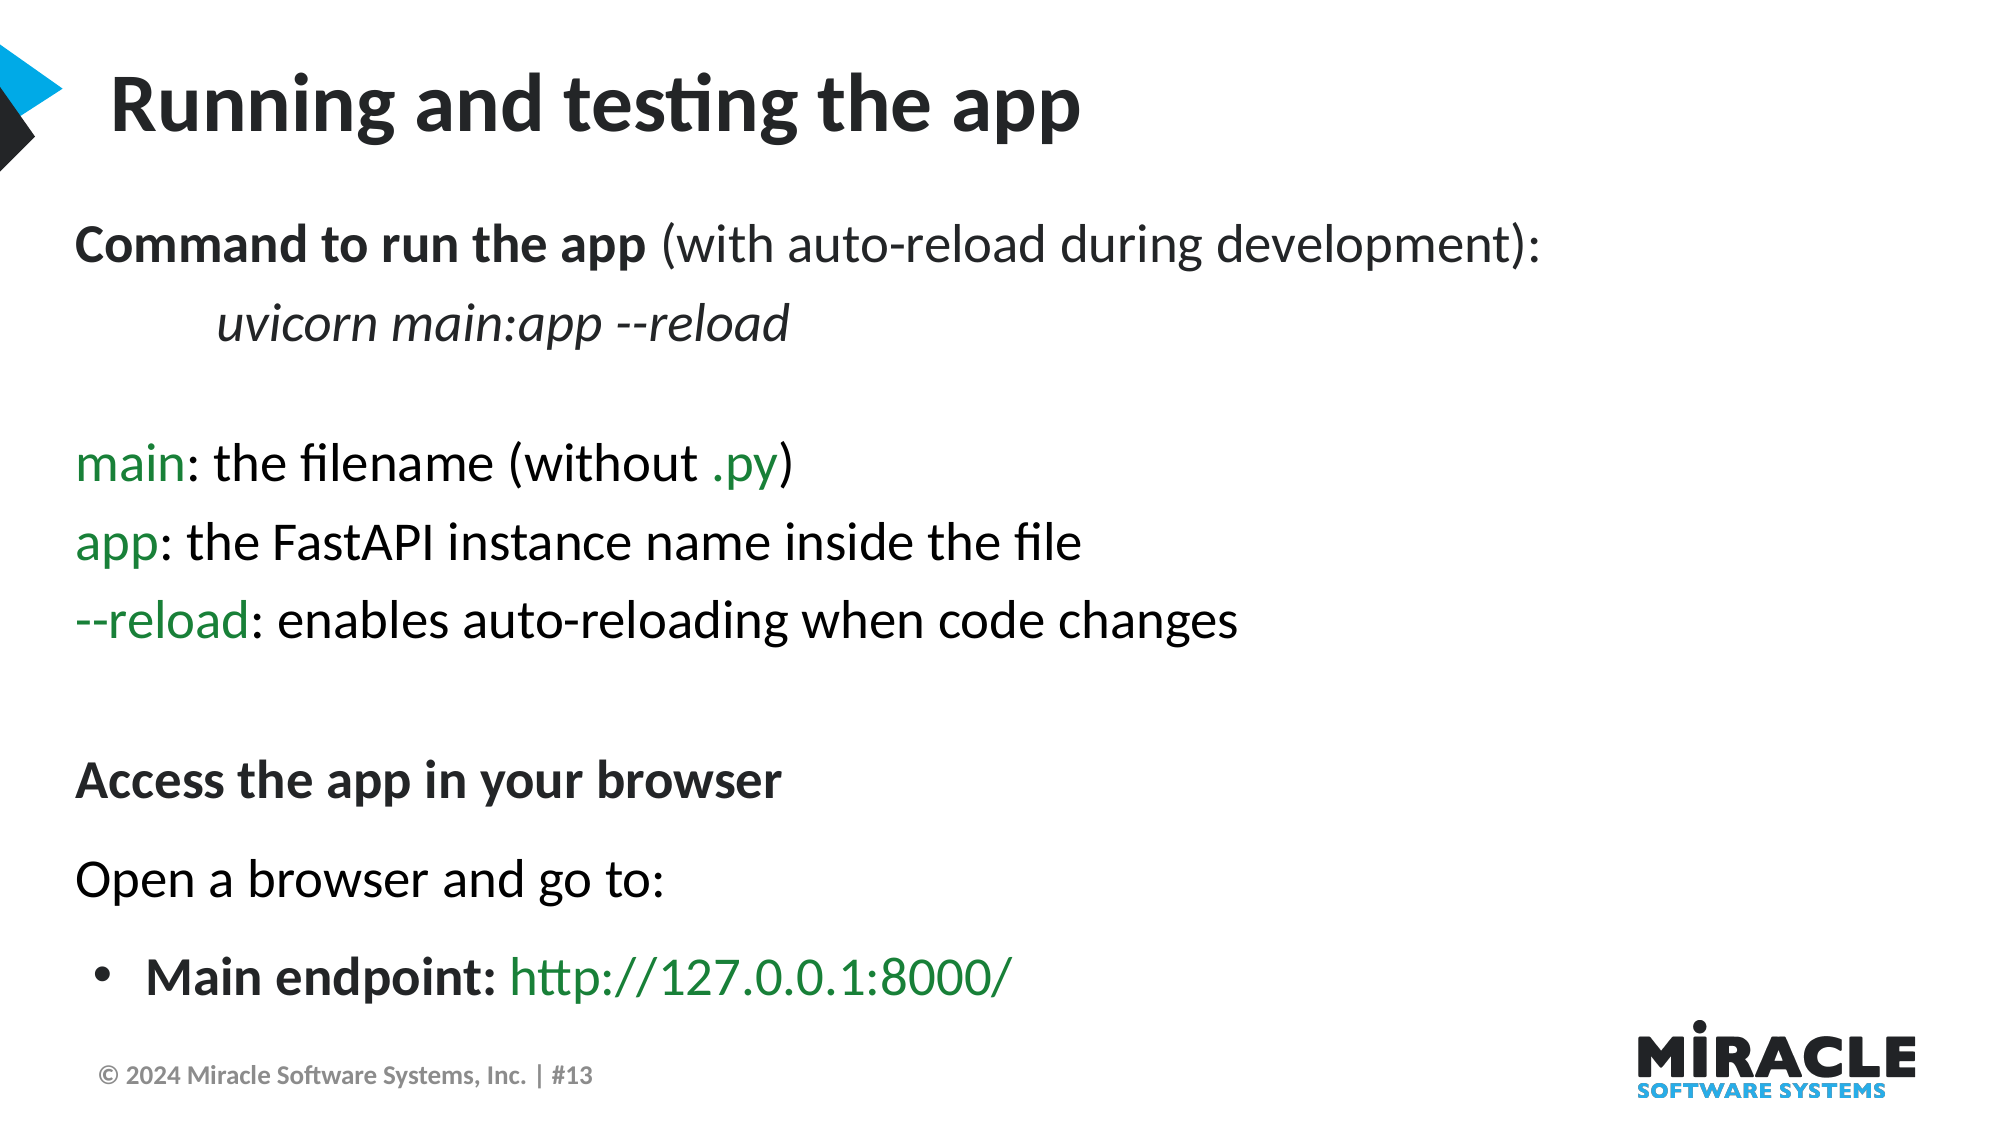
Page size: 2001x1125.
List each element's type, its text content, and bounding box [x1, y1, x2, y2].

list Command to run the app (with auto-reload during development): uvicorn main:app --reload main: the filename (without .py) app: the FastAPI instance name inside the file --reload: enables auto-reloading when code changes Access the app in your browser Open a browser and go to: Main endpoint: http://127.0.0.1:8000/ [60, 208, 1913, 1015]
list Running and testing the app [95, 27, 1913, 169]
picture [1638, 1020, 1916, 1098]
